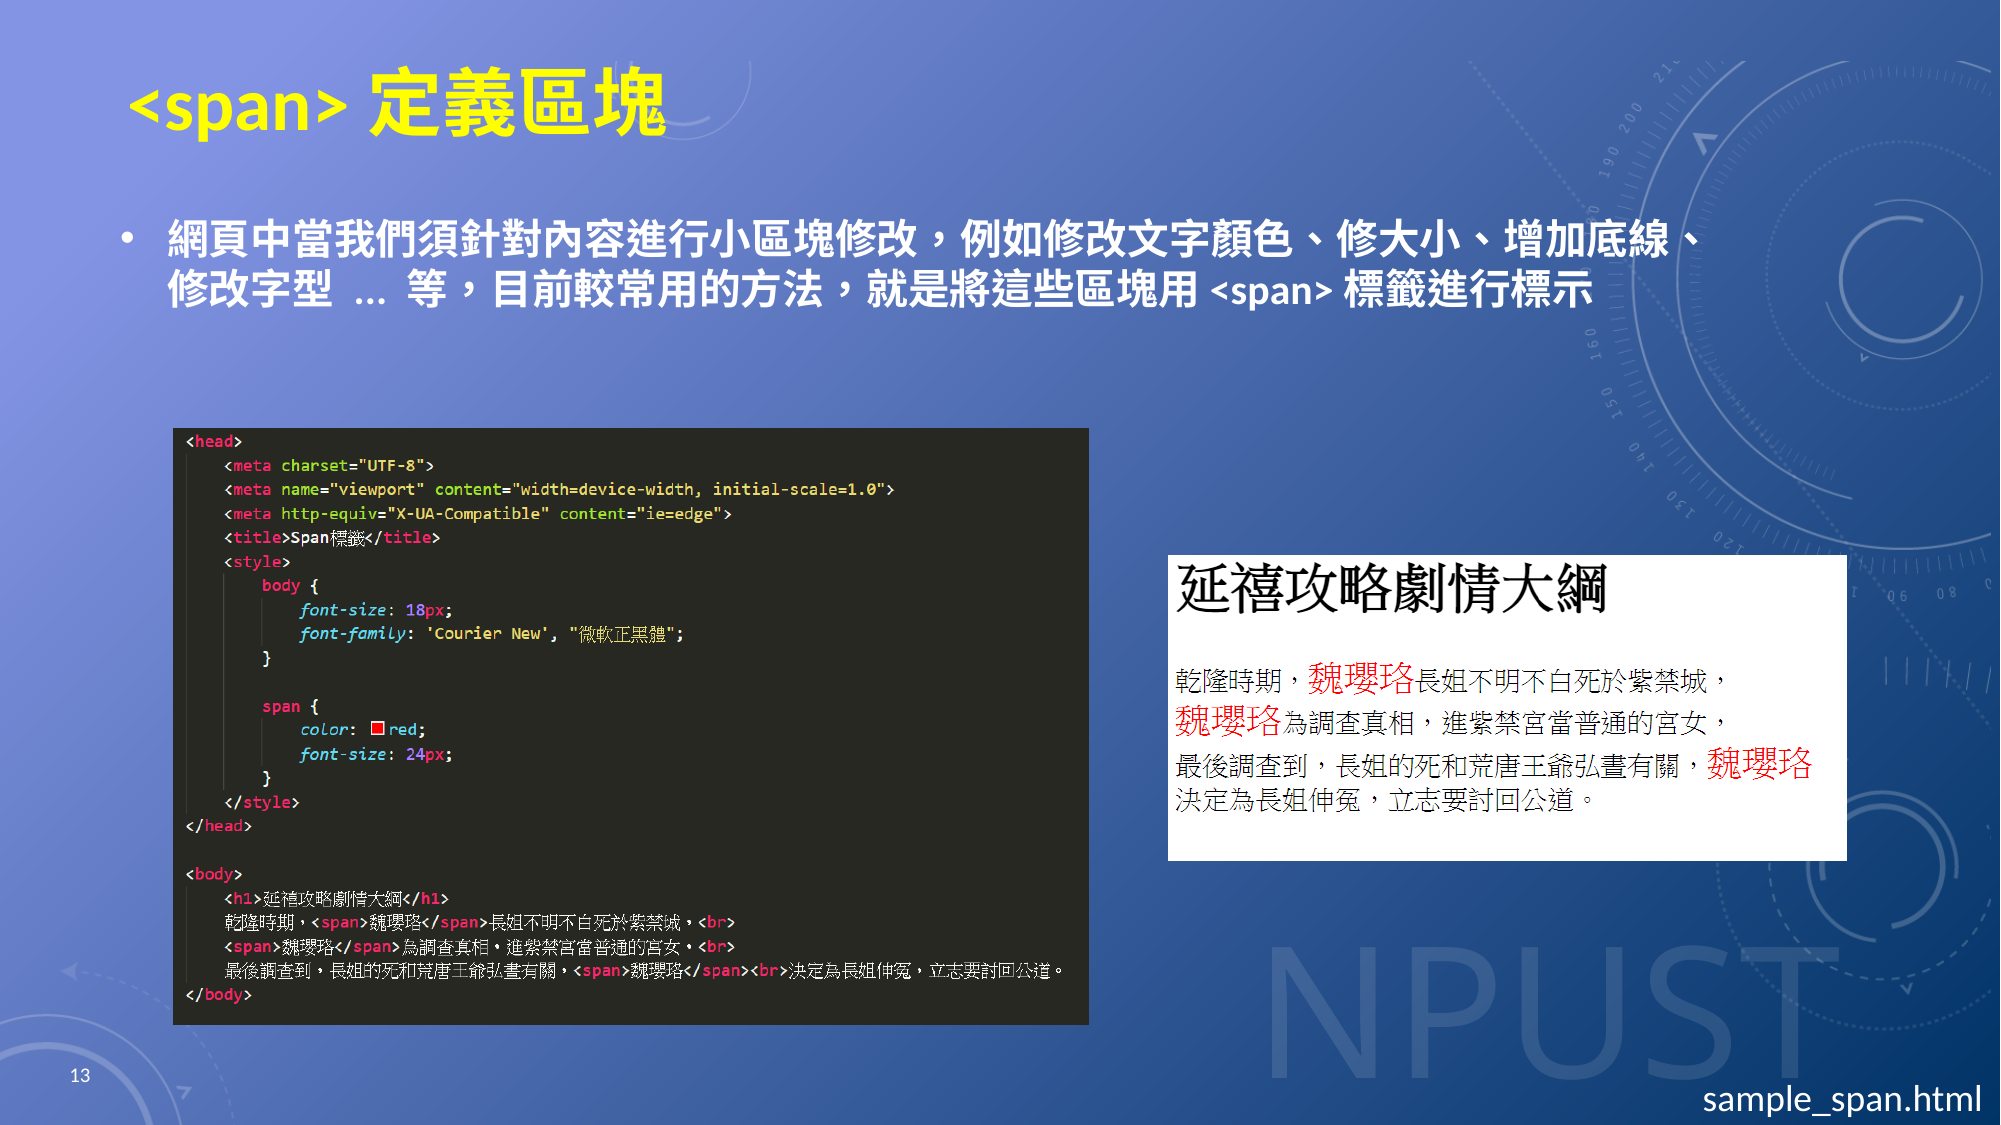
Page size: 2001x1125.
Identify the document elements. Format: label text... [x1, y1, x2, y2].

slide_number 13 [14, 1043, 106, 1106]
picture [0, 61, 1991, 1125]
text_box sample_span.html [1688, 1066, 1999, 1125]
list 網頁中當我們須針對內容進行小區塊修改，例如修改文字顏色、修大小、增加底線、修改字型 ... 等，目前較常用的方法，就是將這些區塊用<span>標籤進行標示 [105, 204, 1768, 907]
title <span>定義區塊 [112, 24, 1775, 177]
